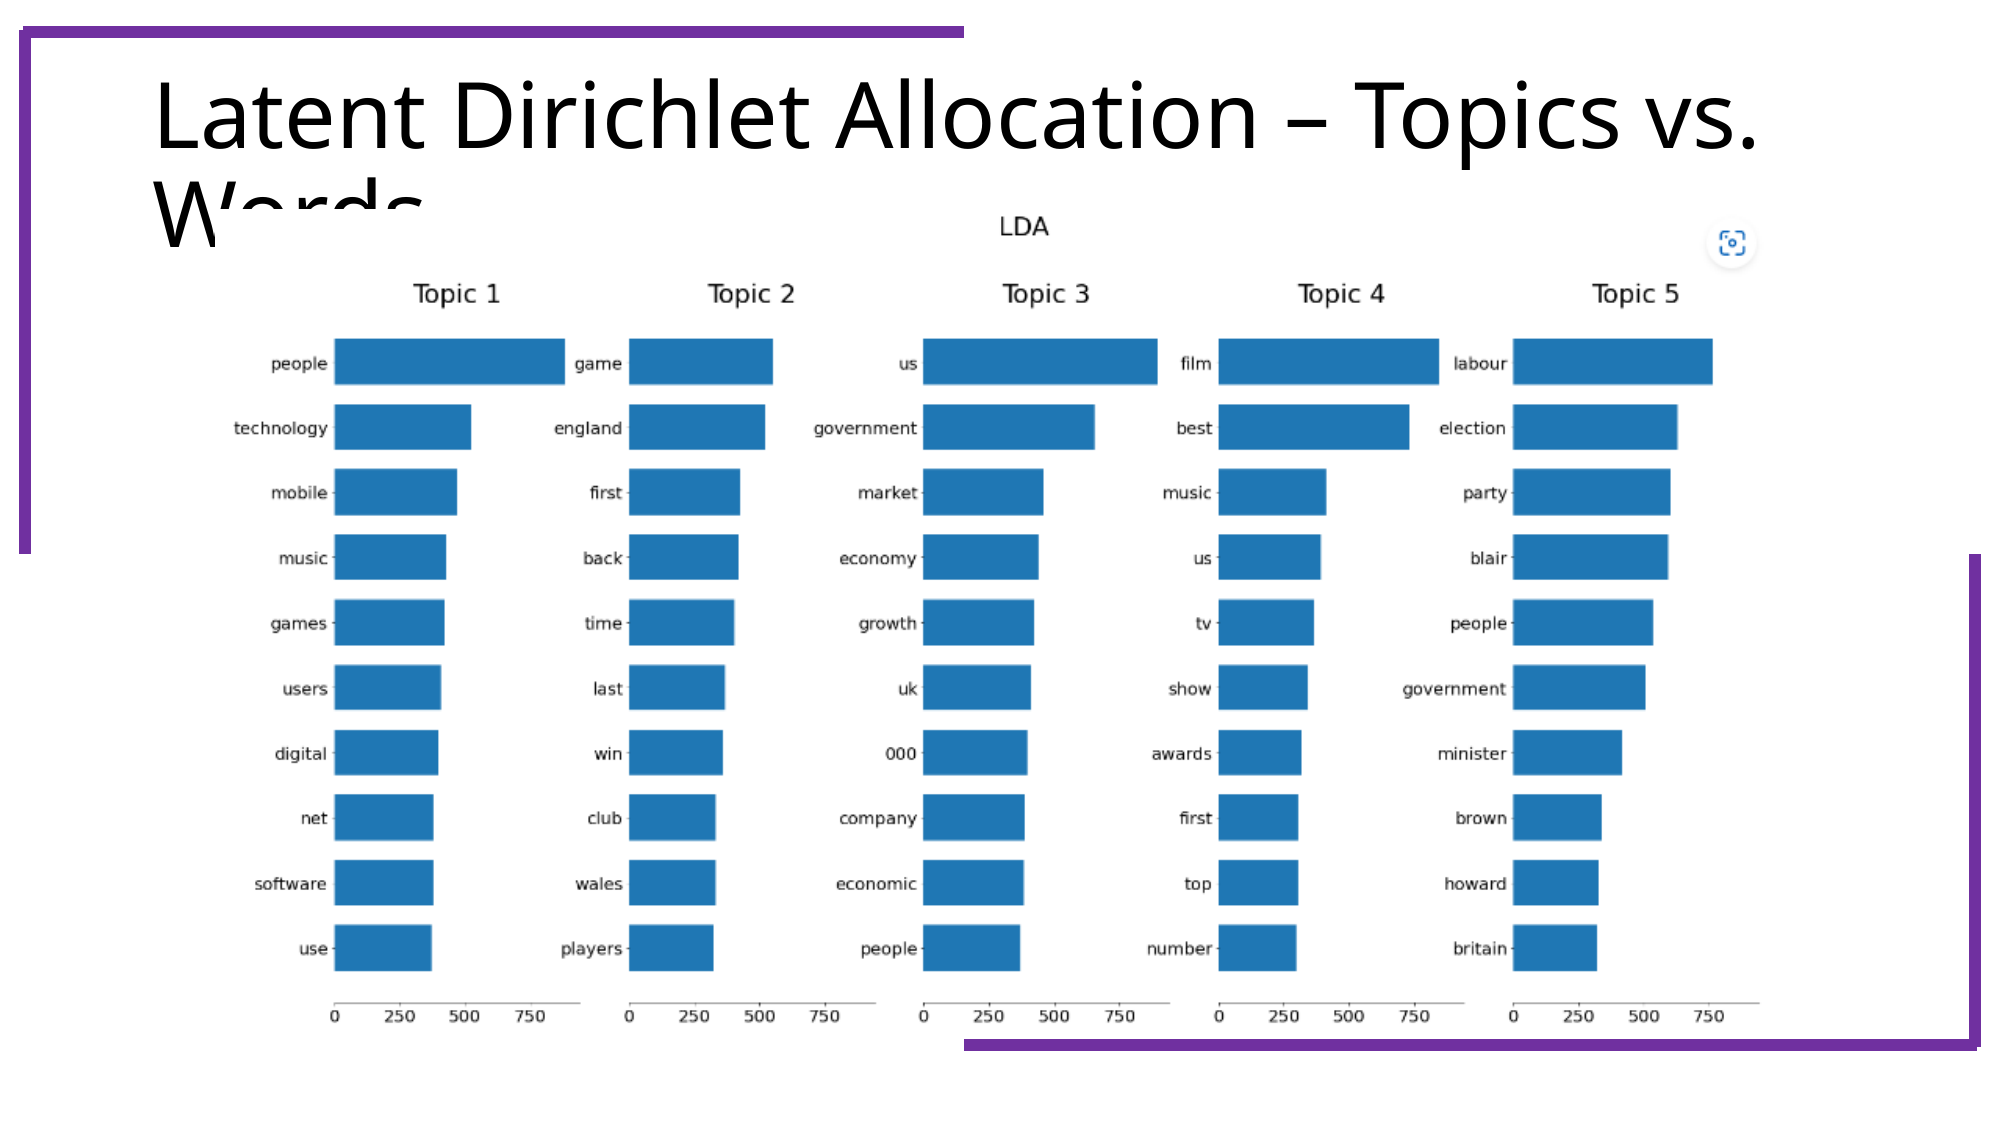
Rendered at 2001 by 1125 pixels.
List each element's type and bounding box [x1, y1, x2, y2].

text_box [22, 30, 1977, 1047]
